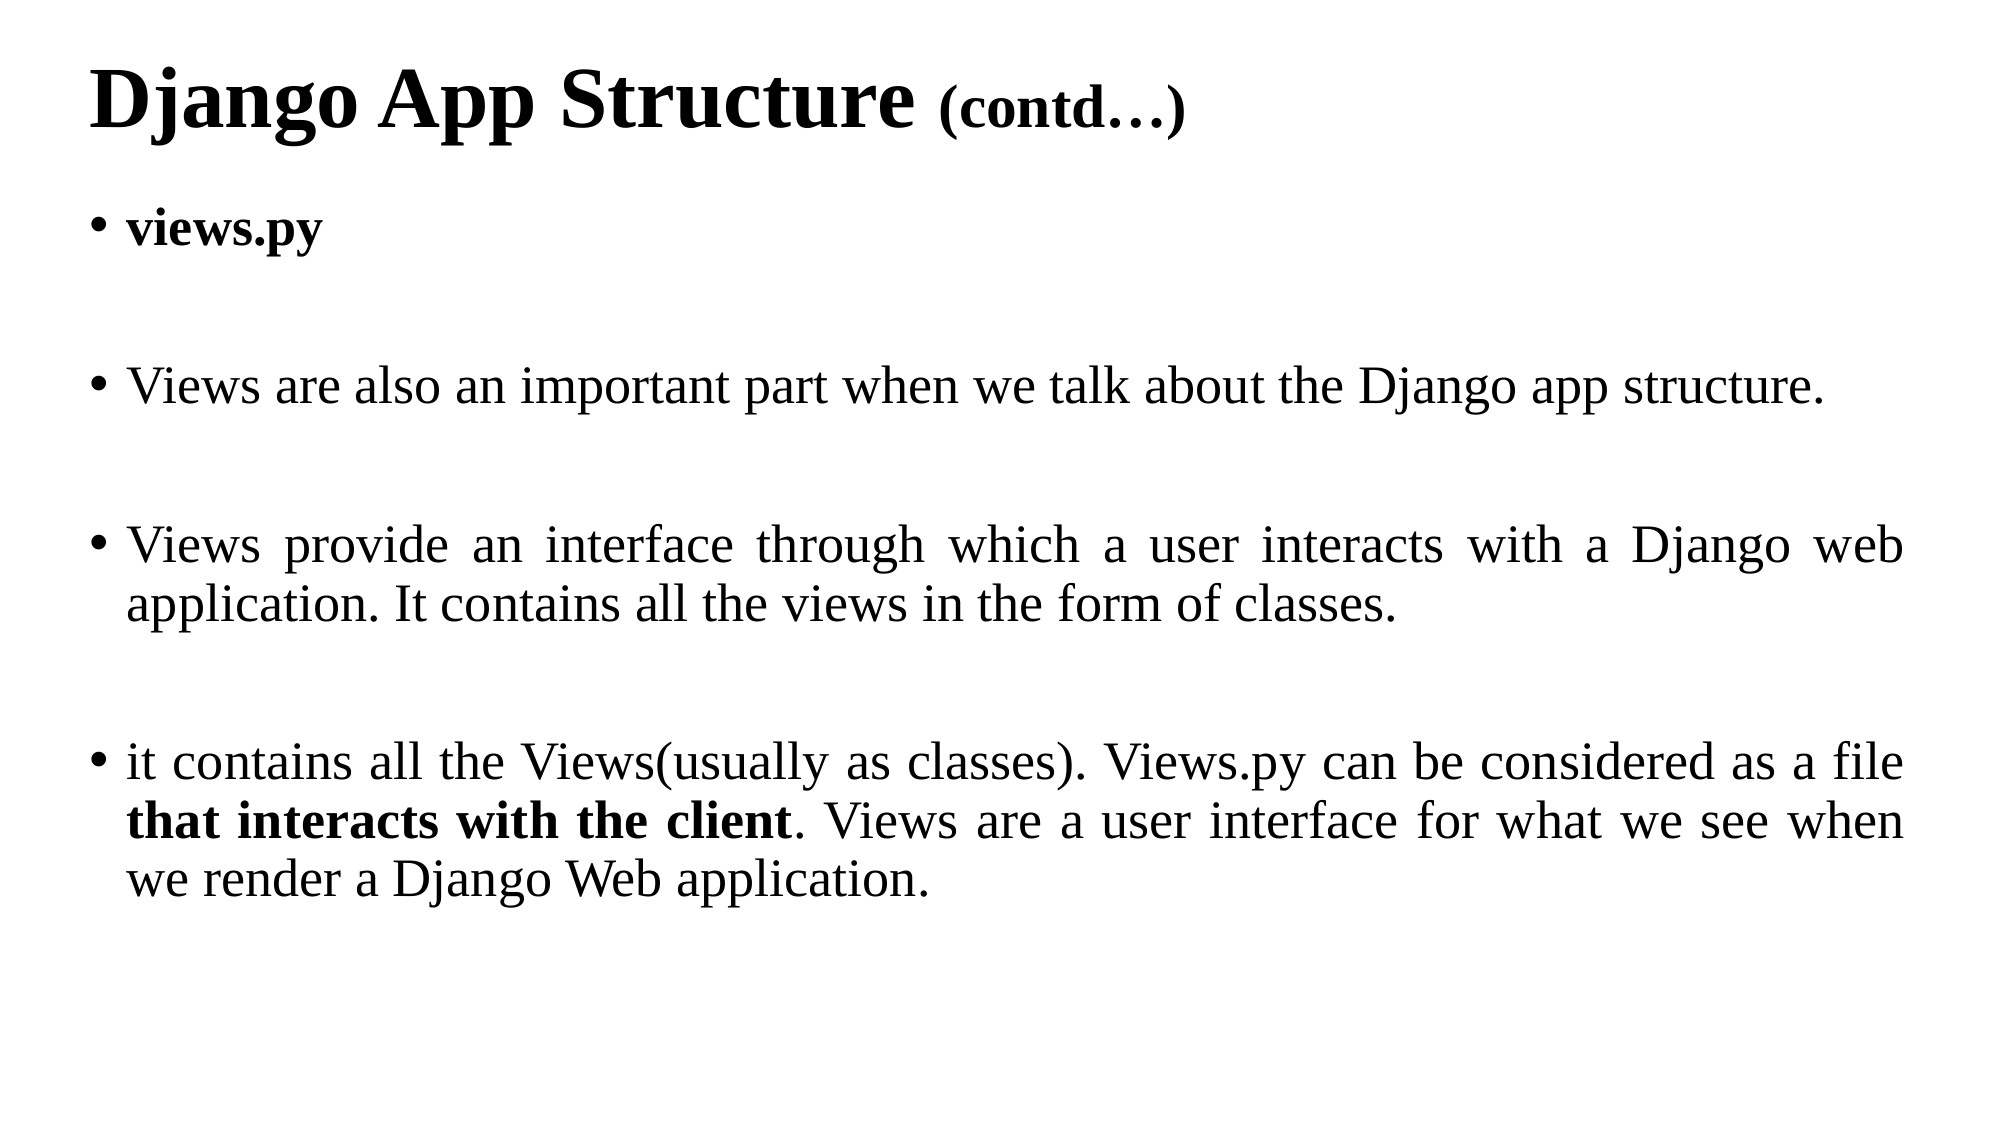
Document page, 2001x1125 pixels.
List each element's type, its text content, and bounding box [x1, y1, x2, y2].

title Django App Structure (contd…) [74, 44, 1922, 155]
list views.py Views are also an important part when we talk about the Django app structure. Views provide an interface through which a user interacts with a Django web application. It contains all the views in the form of classes. it contains all the Views(usually as classes). Views.py can be considered as a file that interacts with the client. Views are a user interface for what we see when we render a Django Web application. [74, 190, 1922, 1055]
